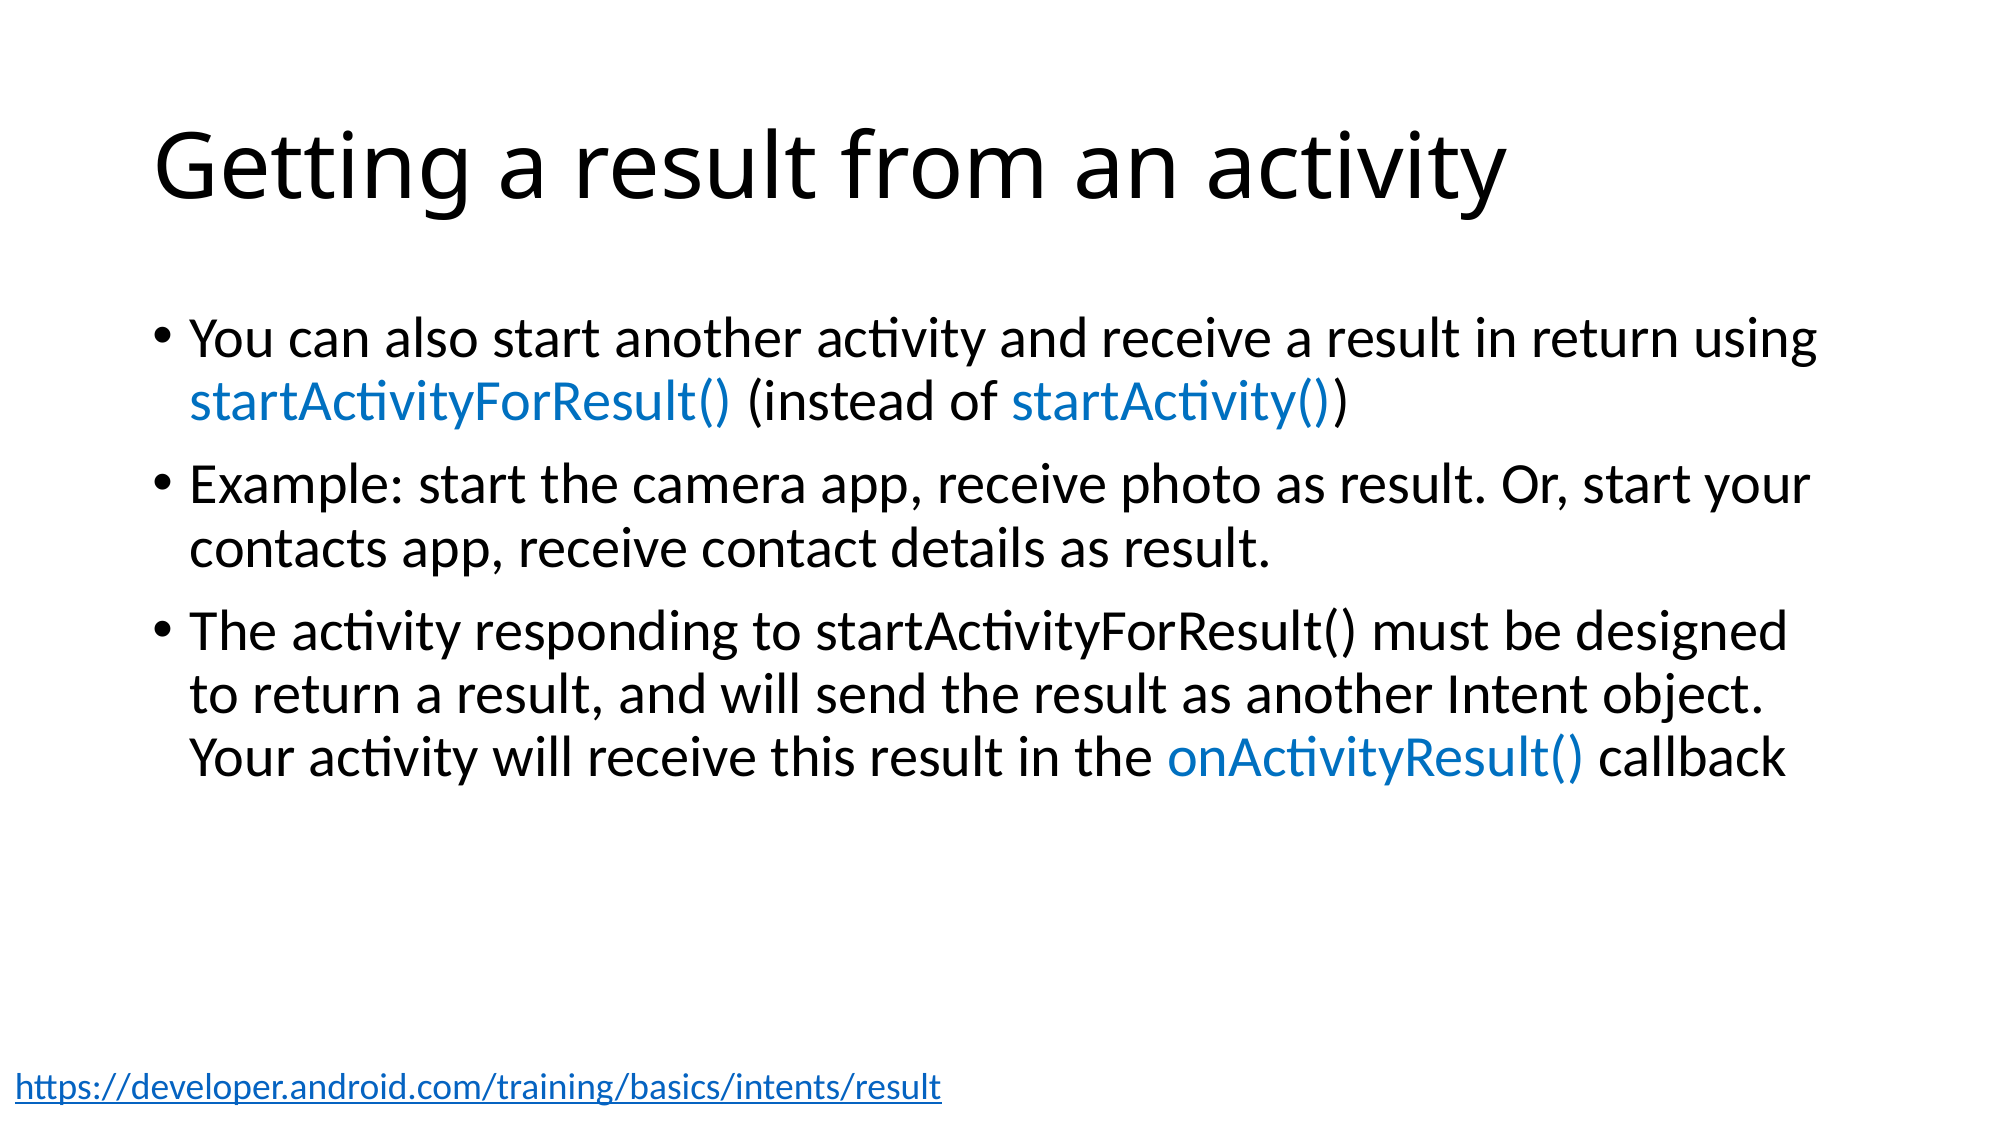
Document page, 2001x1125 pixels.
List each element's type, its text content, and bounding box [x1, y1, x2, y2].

list You can also start another activity and receive a result in return using startActivityForResult() (instead of startActivity()) Example: start the camera app, receive photo as result. Or, start your contacts app, receive contact details as result. The activity responding to startActivityForResult() must be designed to return a result, and will send the result as another Intent object. Your activity will receive this result in the onActivityResult() callback [137, 299, 1863, 1014]
text_box https://developer.android.com/training/basics/intents/result [0, 1054, 1369, 1115]
title Getting a result from an activity [137, 59, 1863, 278]
